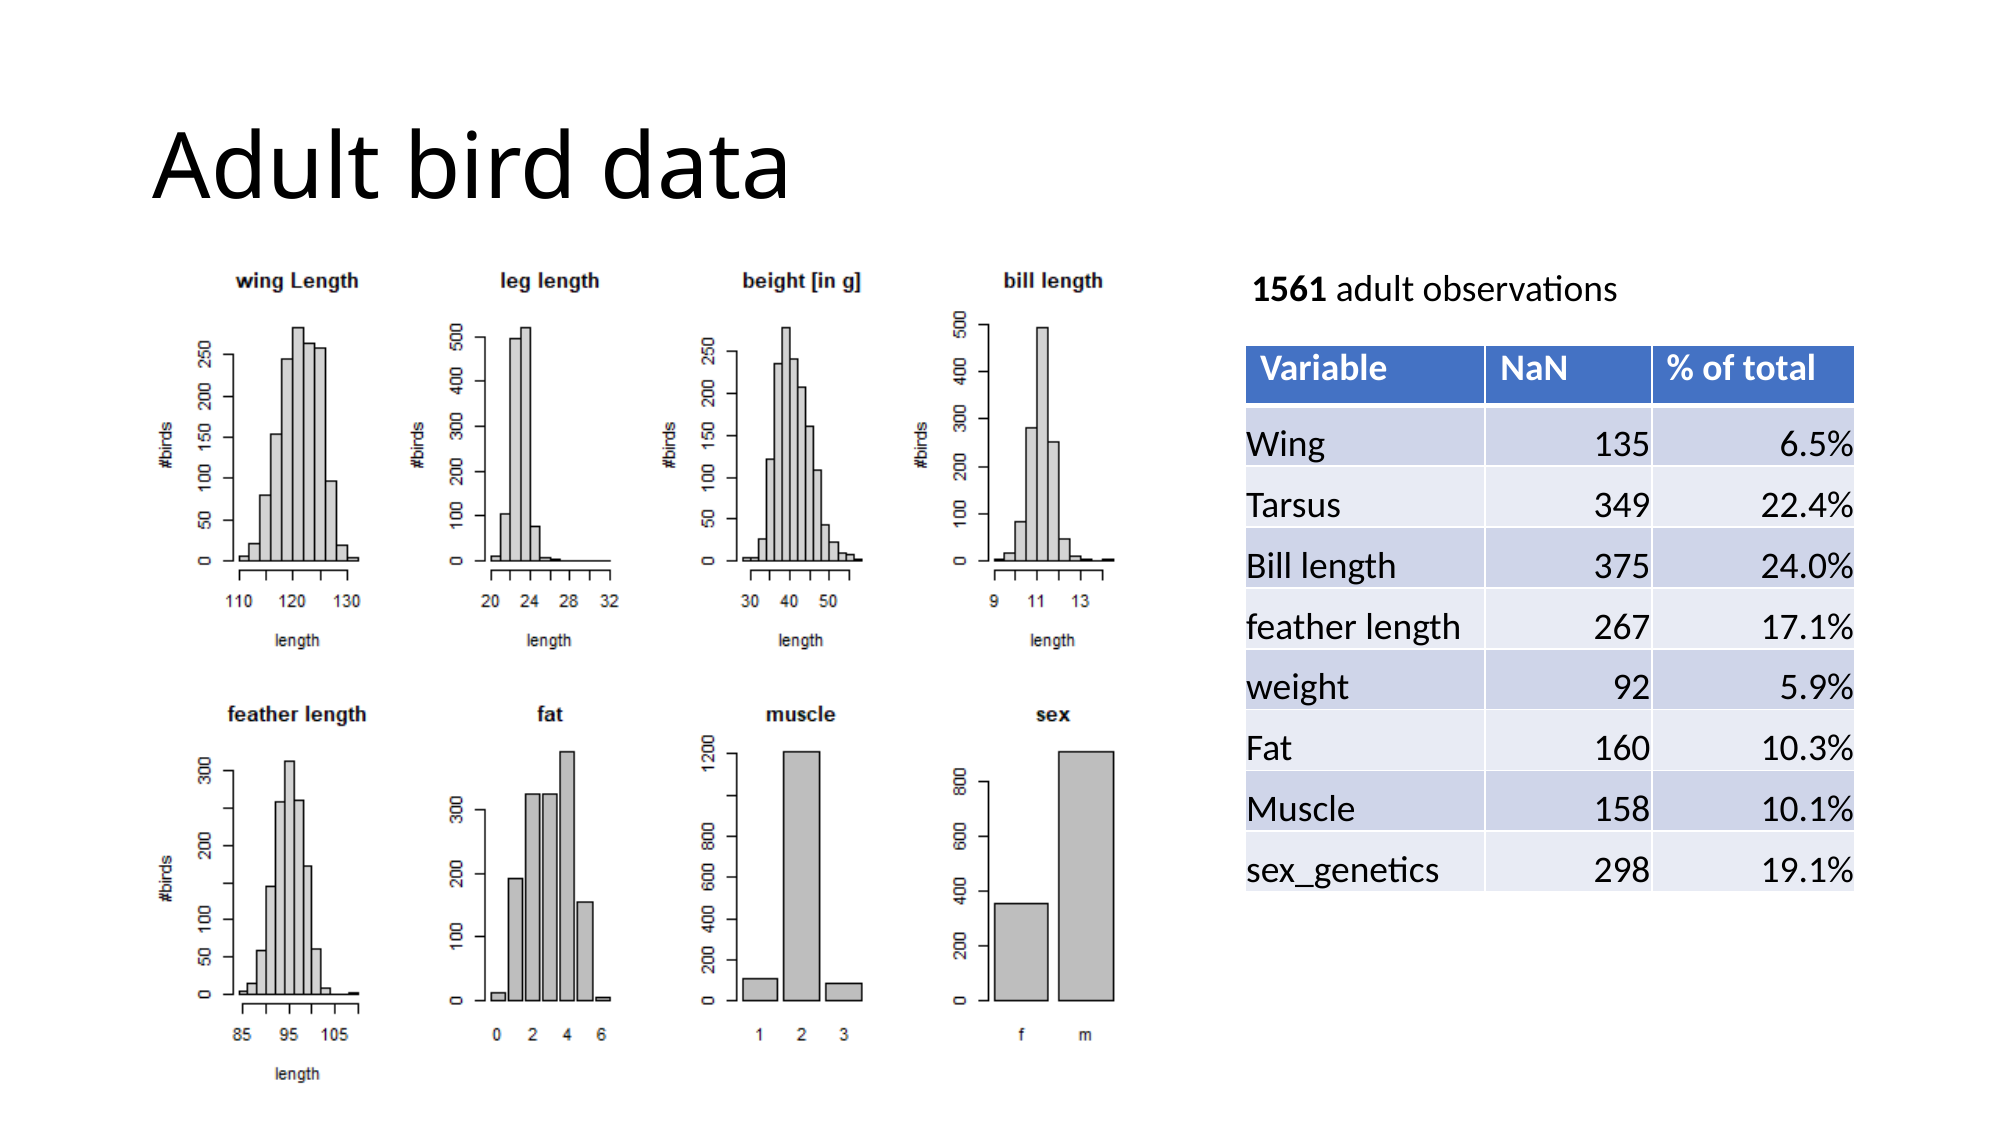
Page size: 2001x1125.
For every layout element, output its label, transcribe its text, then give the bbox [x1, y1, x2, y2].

table_cell Wing [1246, 408, 1484, 465]
table_cell 10.3% [1653, 710, 1854, 770]
table_cell 298 [1486, 832, 1651, 891]
table_cell Bill length [1246, 528, 1484, 587]
table_cell 17.1% [1653, 589, 1854, 648]
table_cell sex_genetics [1246, 832, 1484, 891]
table_cell 5.9% [1653, 650, 1854, 709]
table_header % of total [1653, 346, 1854, 403]
table_cell feather length [1246, 589, 1484, 648]
table_cell 135 [1486, 408, 1651, 465]
table_cell 160 [1486, 710, 1651, 770]
table_cell 10.1% [1653, 771, 1854, 830]
table_cell 92 [1486, 650, 1651, 709]
table_cell 19.1% [1653, 832, 1854, 891]
picture [153, 238, 1160, 1105]
text_box 1561 adult observations [1236, 256, 1818, 316]
table_header NaN [1486, 346, 1651, 403]
table_cell weight [1246, 650, 1484, 709]
table_cell 22.4% [1653, 467, 1854, 526]
title Adult bird data [137, 59, 1863, 278]
table_cell 158 [1486, 771, 1651, 830]
table_cell 24.0% [1653, 528, 1854, 587]
table_cell 375 [1486, 528, 1651, 587]
table_header Variable [1246, 346, 1484, 403]
table_cell 6.5% [1653, 408, 1854, 465]
table_cell Tarsus [1246, 467, 1484, 526]
table_cell Fat [1246, 710, 1484, 770]
table_cell 267 [1486, 589, 1651, 648]
table_cell Muscle [1246, 771, 1484, 830]
table_cell 349 [1486, 467, 1651, 526]
